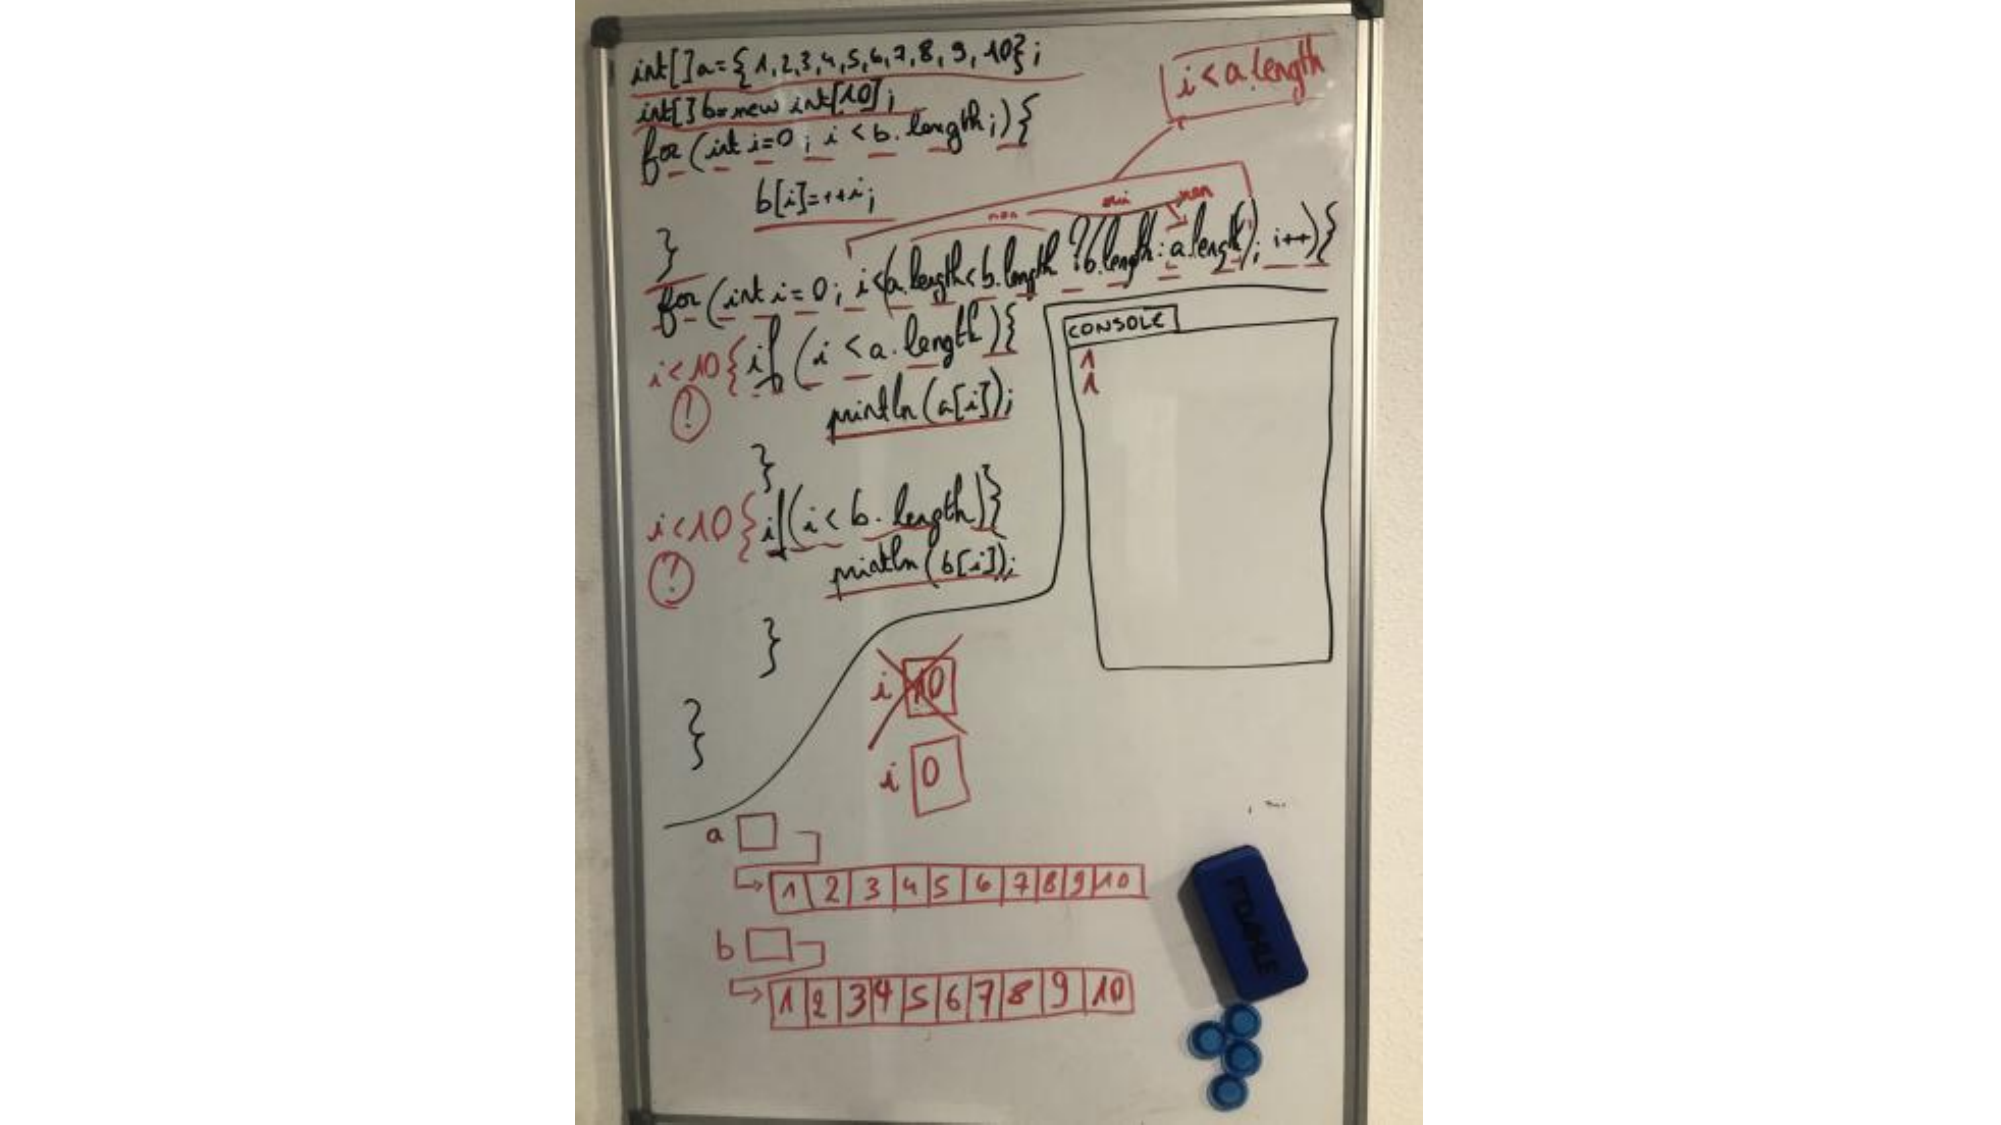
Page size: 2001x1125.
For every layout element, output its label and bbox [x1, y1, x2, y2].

picture [574, 0, 1423, 1125]
